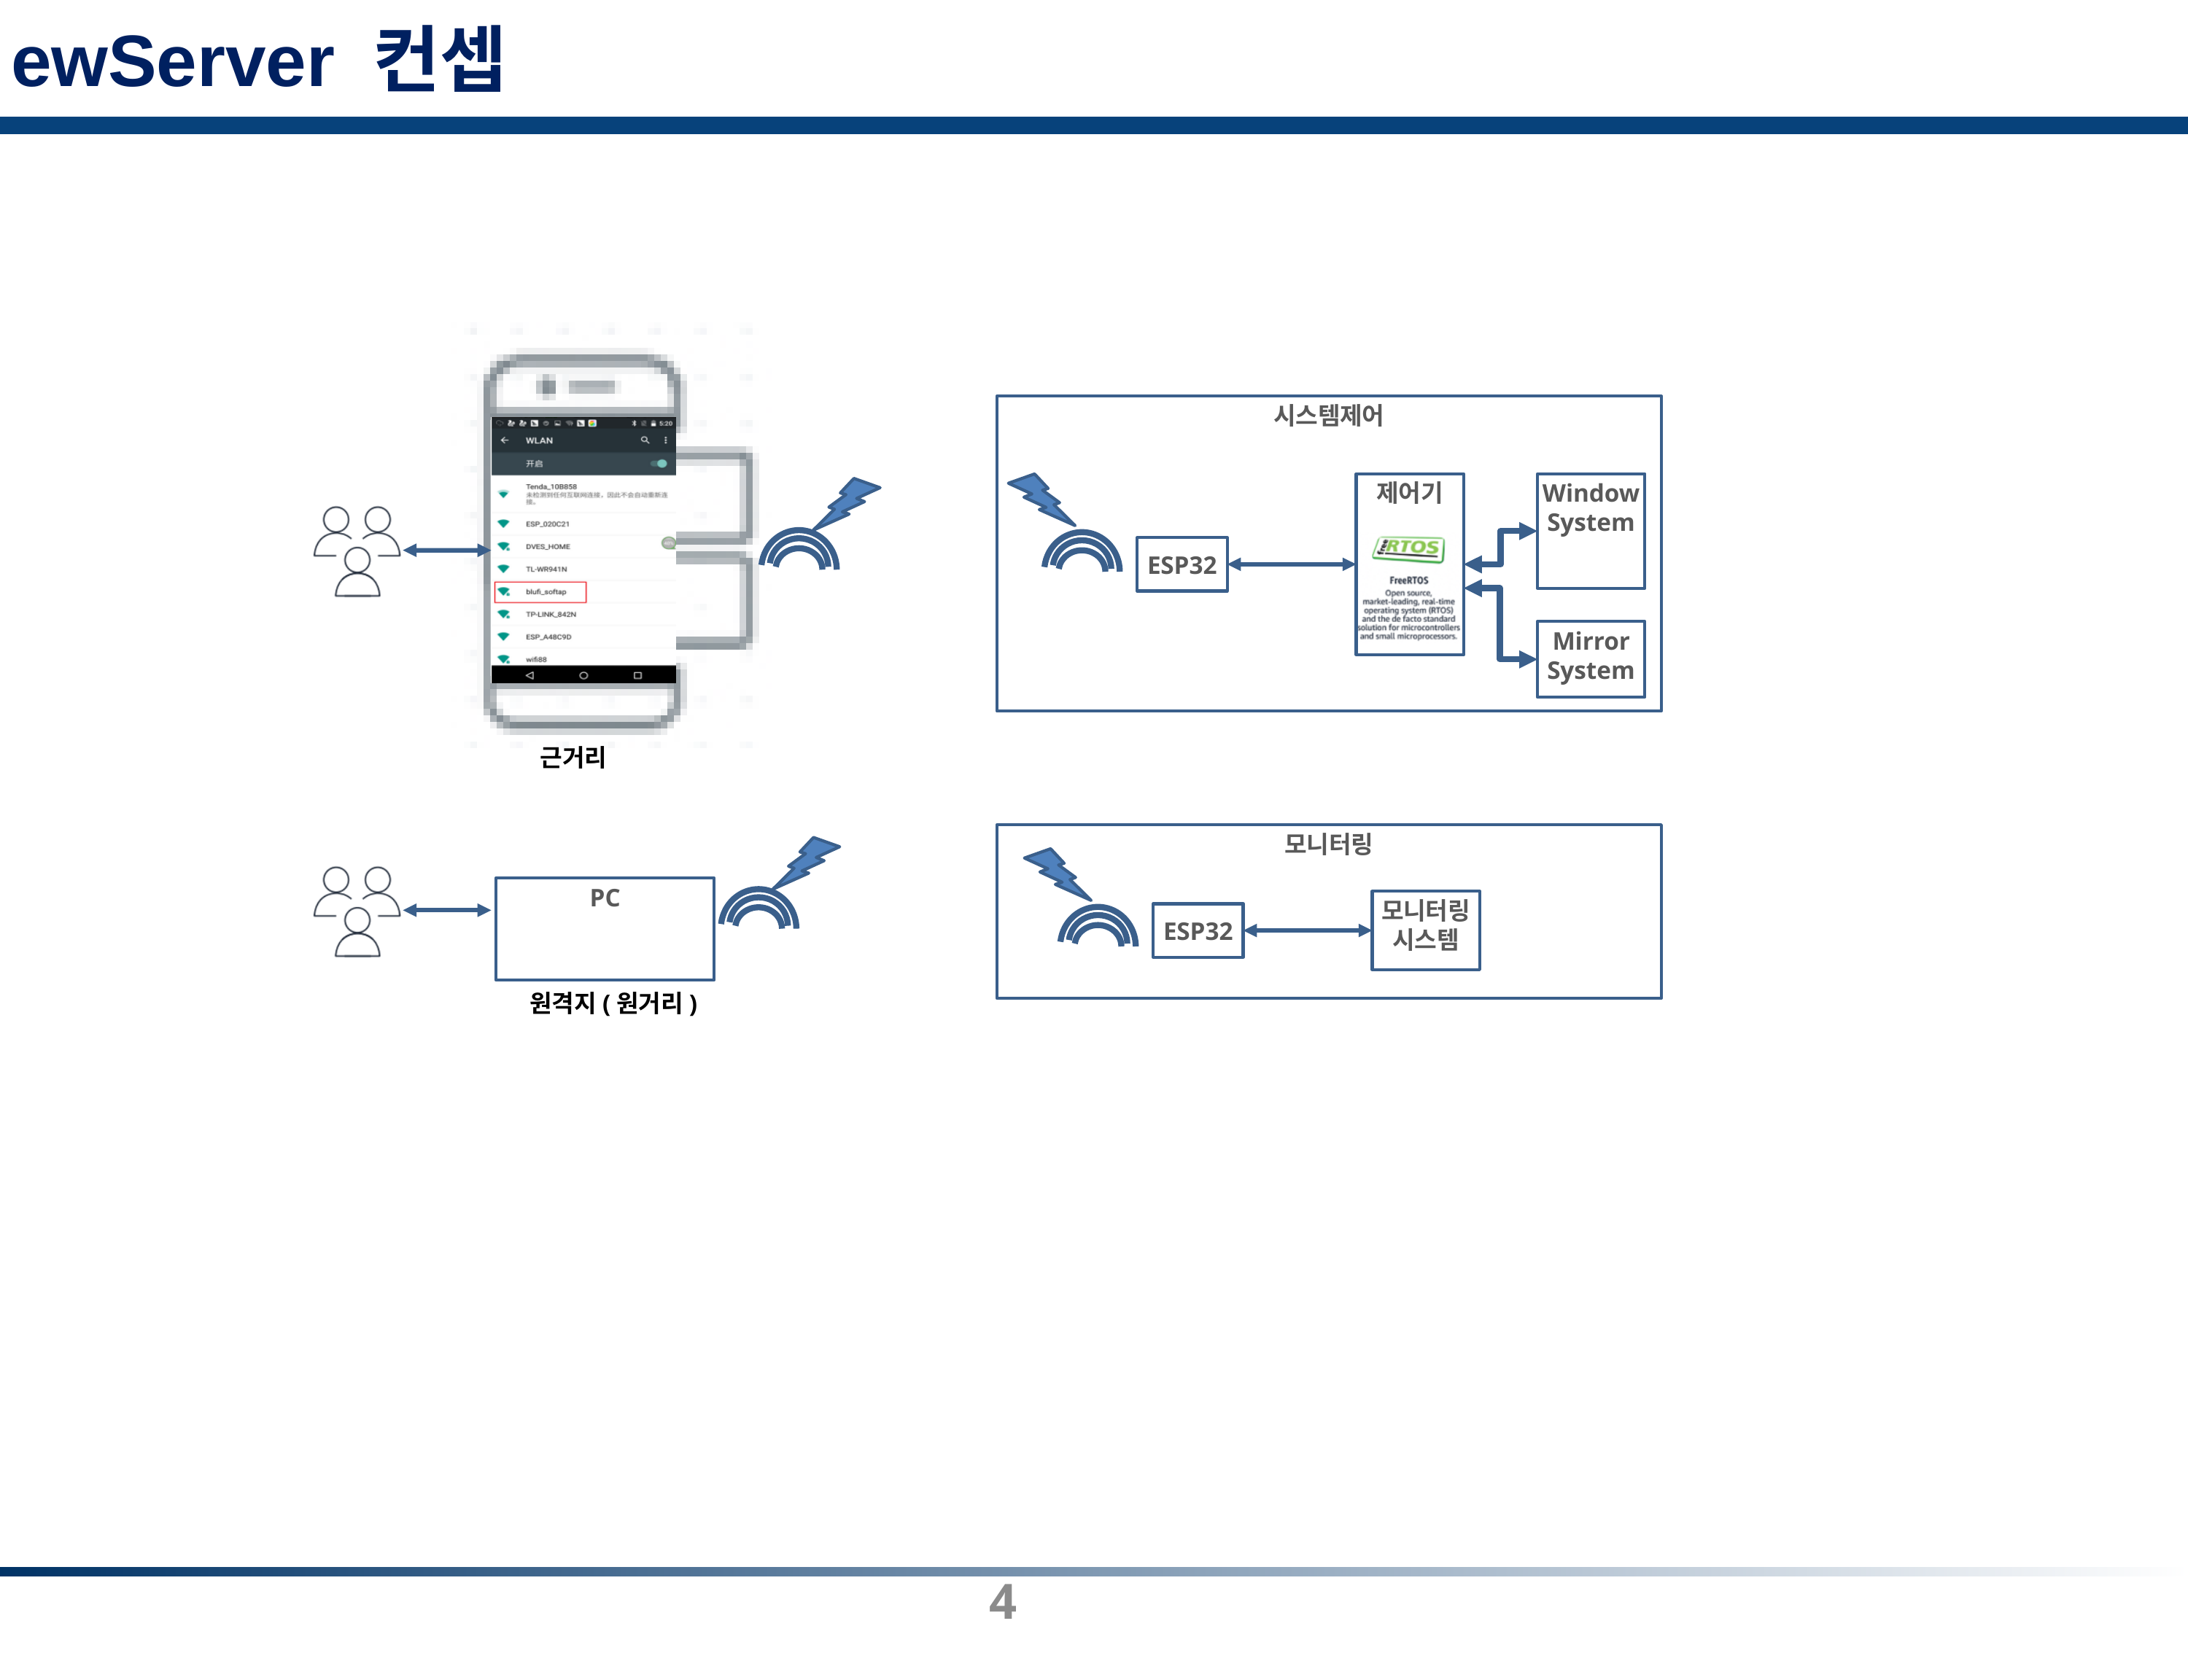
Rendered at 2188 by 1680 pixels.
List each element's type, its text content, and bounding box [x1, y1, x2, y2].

text_box PC [494, 876, 715, 981]
text_box 근거리 [520, 754, 627, 771]
picture [309, 500, 403, 600]
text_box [1060, 906, 1136, 987]
picture [309, 860, 403, 960]
text_box 시스템제어 [996, 394, 1663, 712]
text_box 원격지(원거리) [526, 987, 701, 1017]
text_box 모니터링 [996, 823, 1663, 1000]
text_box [1044, 532, 1120, 612]
slide_number 4 [748, 1558, 1259, 1649]
picture [1356, 532, 1465, 645]
text_box [812, 477, 882, 529]
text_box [451, 322, 773, 748]
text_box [721, 889, 797, 969]
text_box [761, 529, 837, 610]
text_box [1463, 531, 1538, 565]
text_box [772, 836, 842, 887]
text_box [1463, 588, 1538, 660]
title ewServer 컨셉 [0, 7, 2188, 107]
